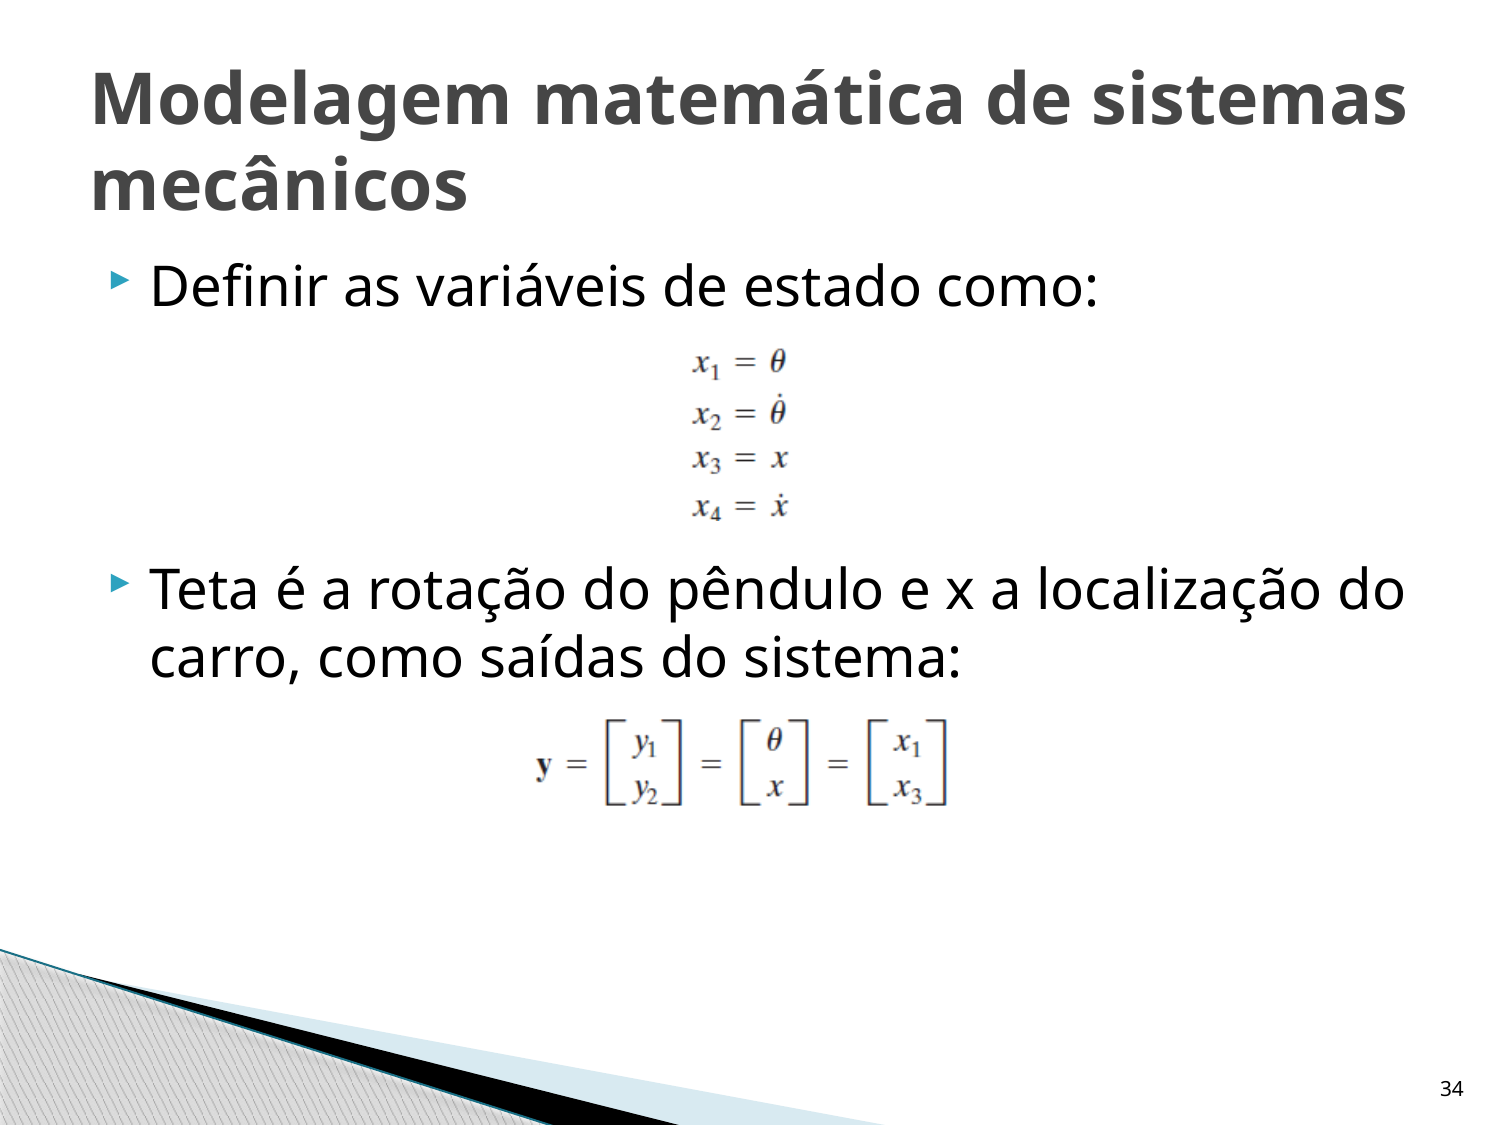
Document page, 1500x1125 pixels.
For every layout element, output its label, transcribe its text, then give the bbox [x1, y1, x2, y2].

slide_number 34 [1418, 1051, 1479, 1112]
picture [655, 337, 814, 522]
title Modelagem matemática de sistemas mecânicos [75, 45, 1425, 233]
picture [498, 703, 970, 821]
